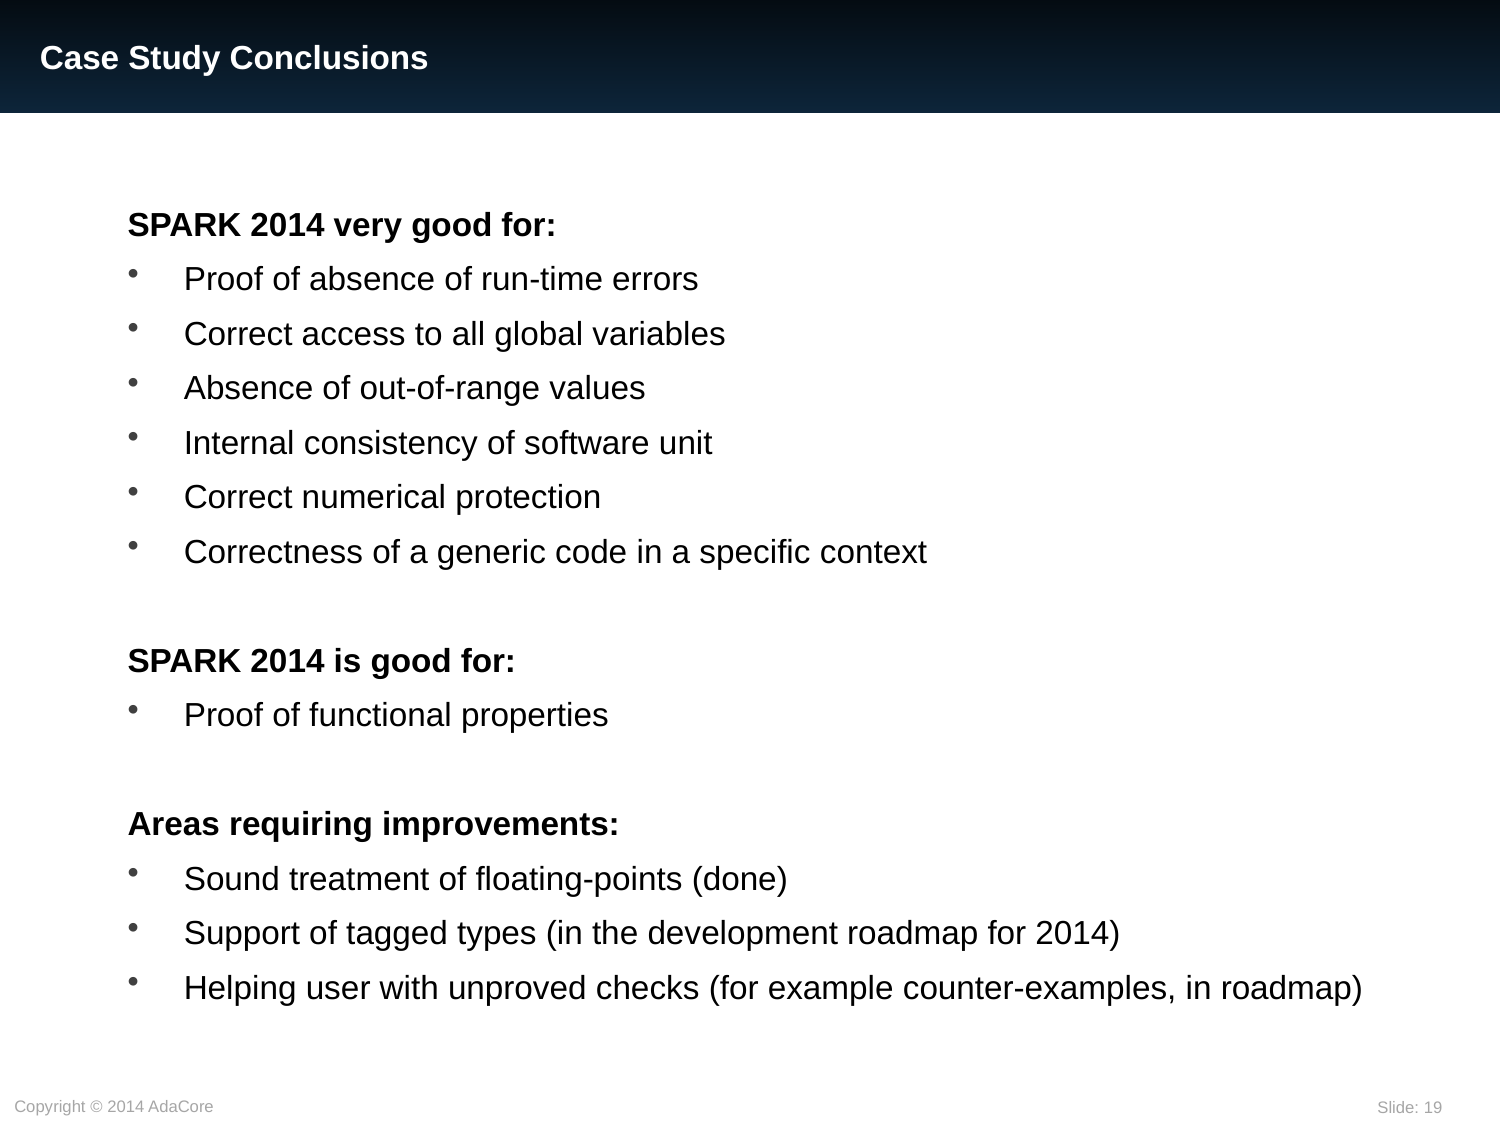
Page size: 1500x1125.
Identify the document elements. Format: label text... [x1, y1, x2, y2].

title Case Study Conclusions [24, 12, 1338, 100]
list SPARK 2014 very good for: Proof of absence of run-time errors Correct access to all global variables Absence of out-of-range values Internal consistency of software unit Correct numerical protection Correctness of a generic code in a specific context SPARK 2014 is good for: Proof of functional properties Areas requiring improvements: Sound treatment of floating-points (done) Support of tagged types (in the development roadmap for 2014) Helping user with unproved checks (for example counter-examples, in roadmap) [112, 187, 1400, 1063]
